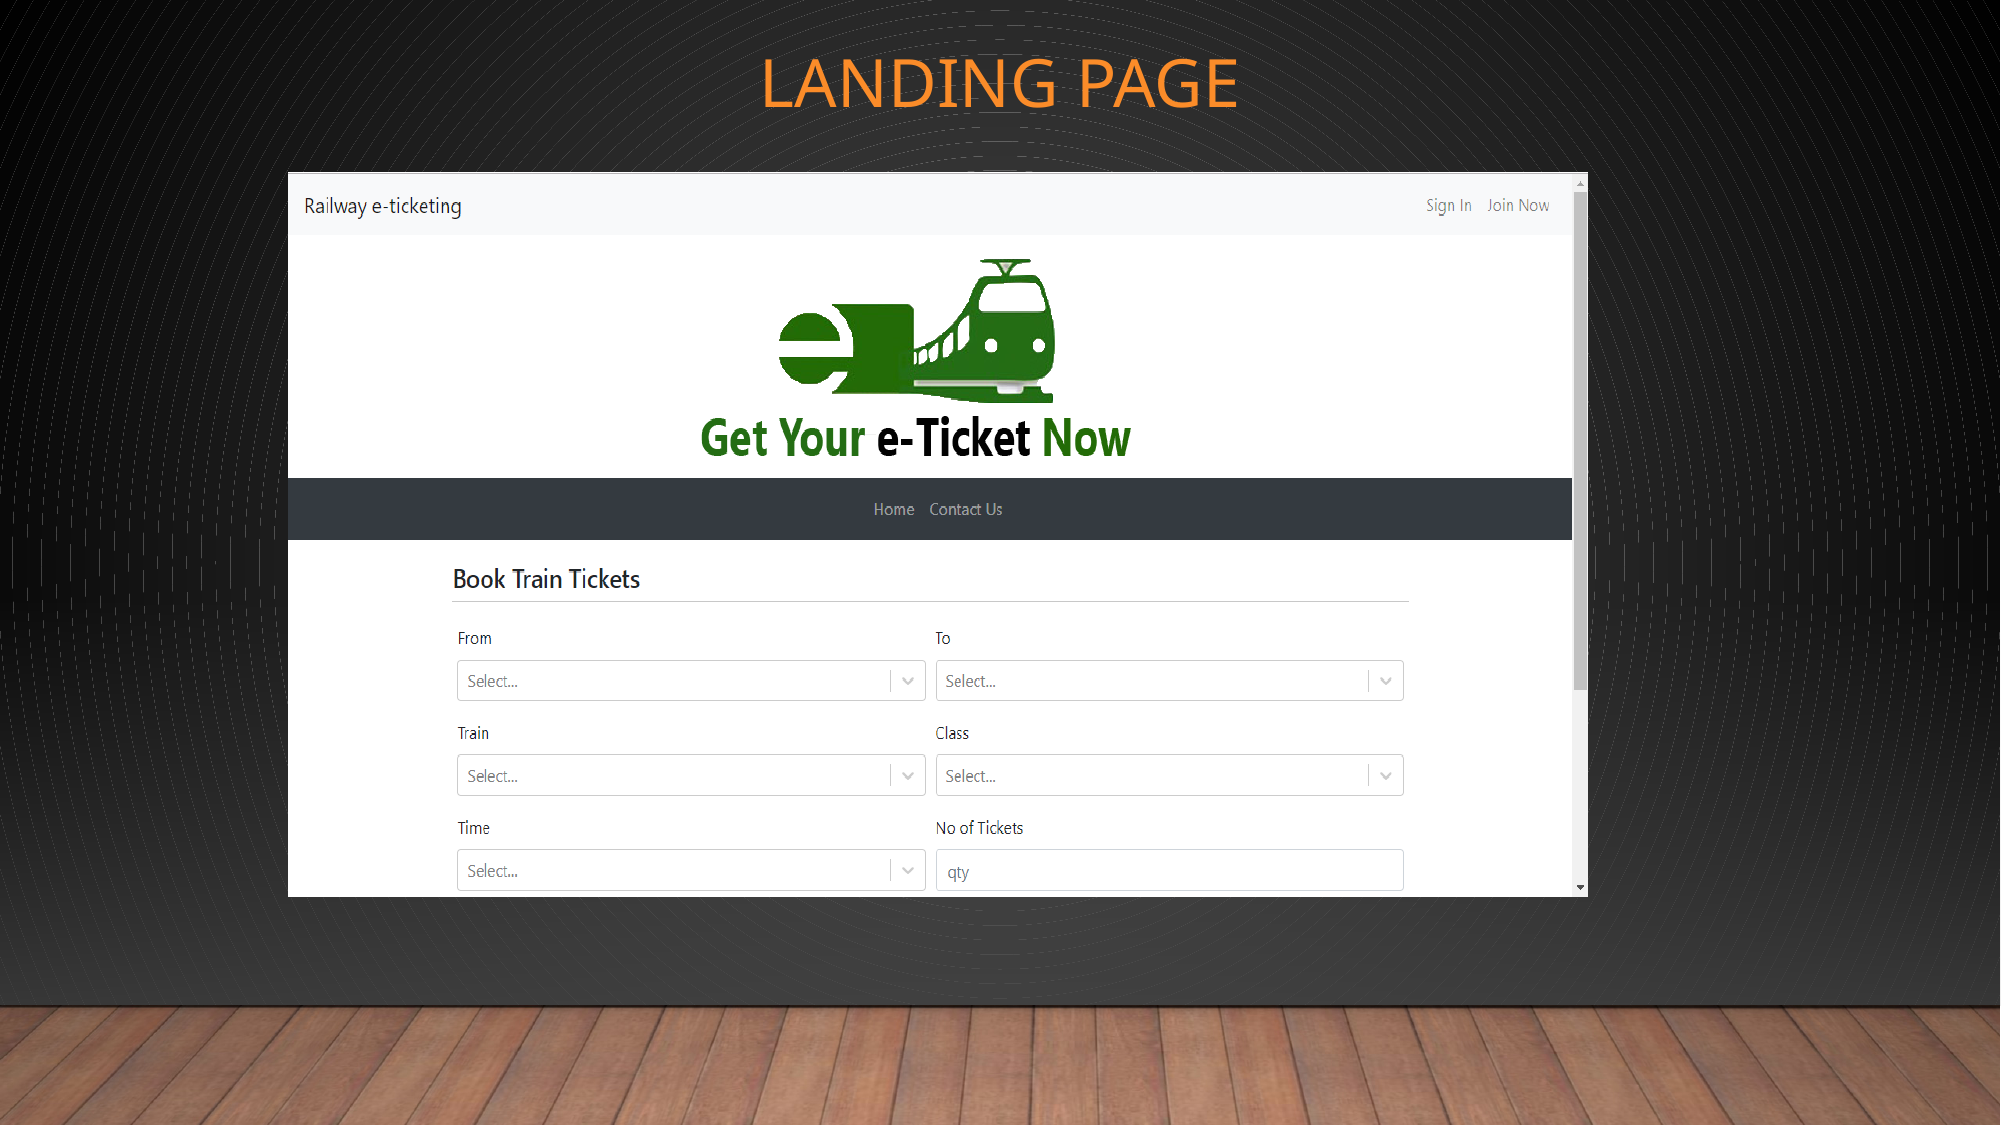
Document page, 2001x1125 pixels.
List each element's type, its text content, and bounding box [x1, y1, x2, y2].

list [288, 171, 1588, 897]
picture [0, 1005, 2000, 1125]
title LANDING PAGE [216, 0, 1784, 173]
